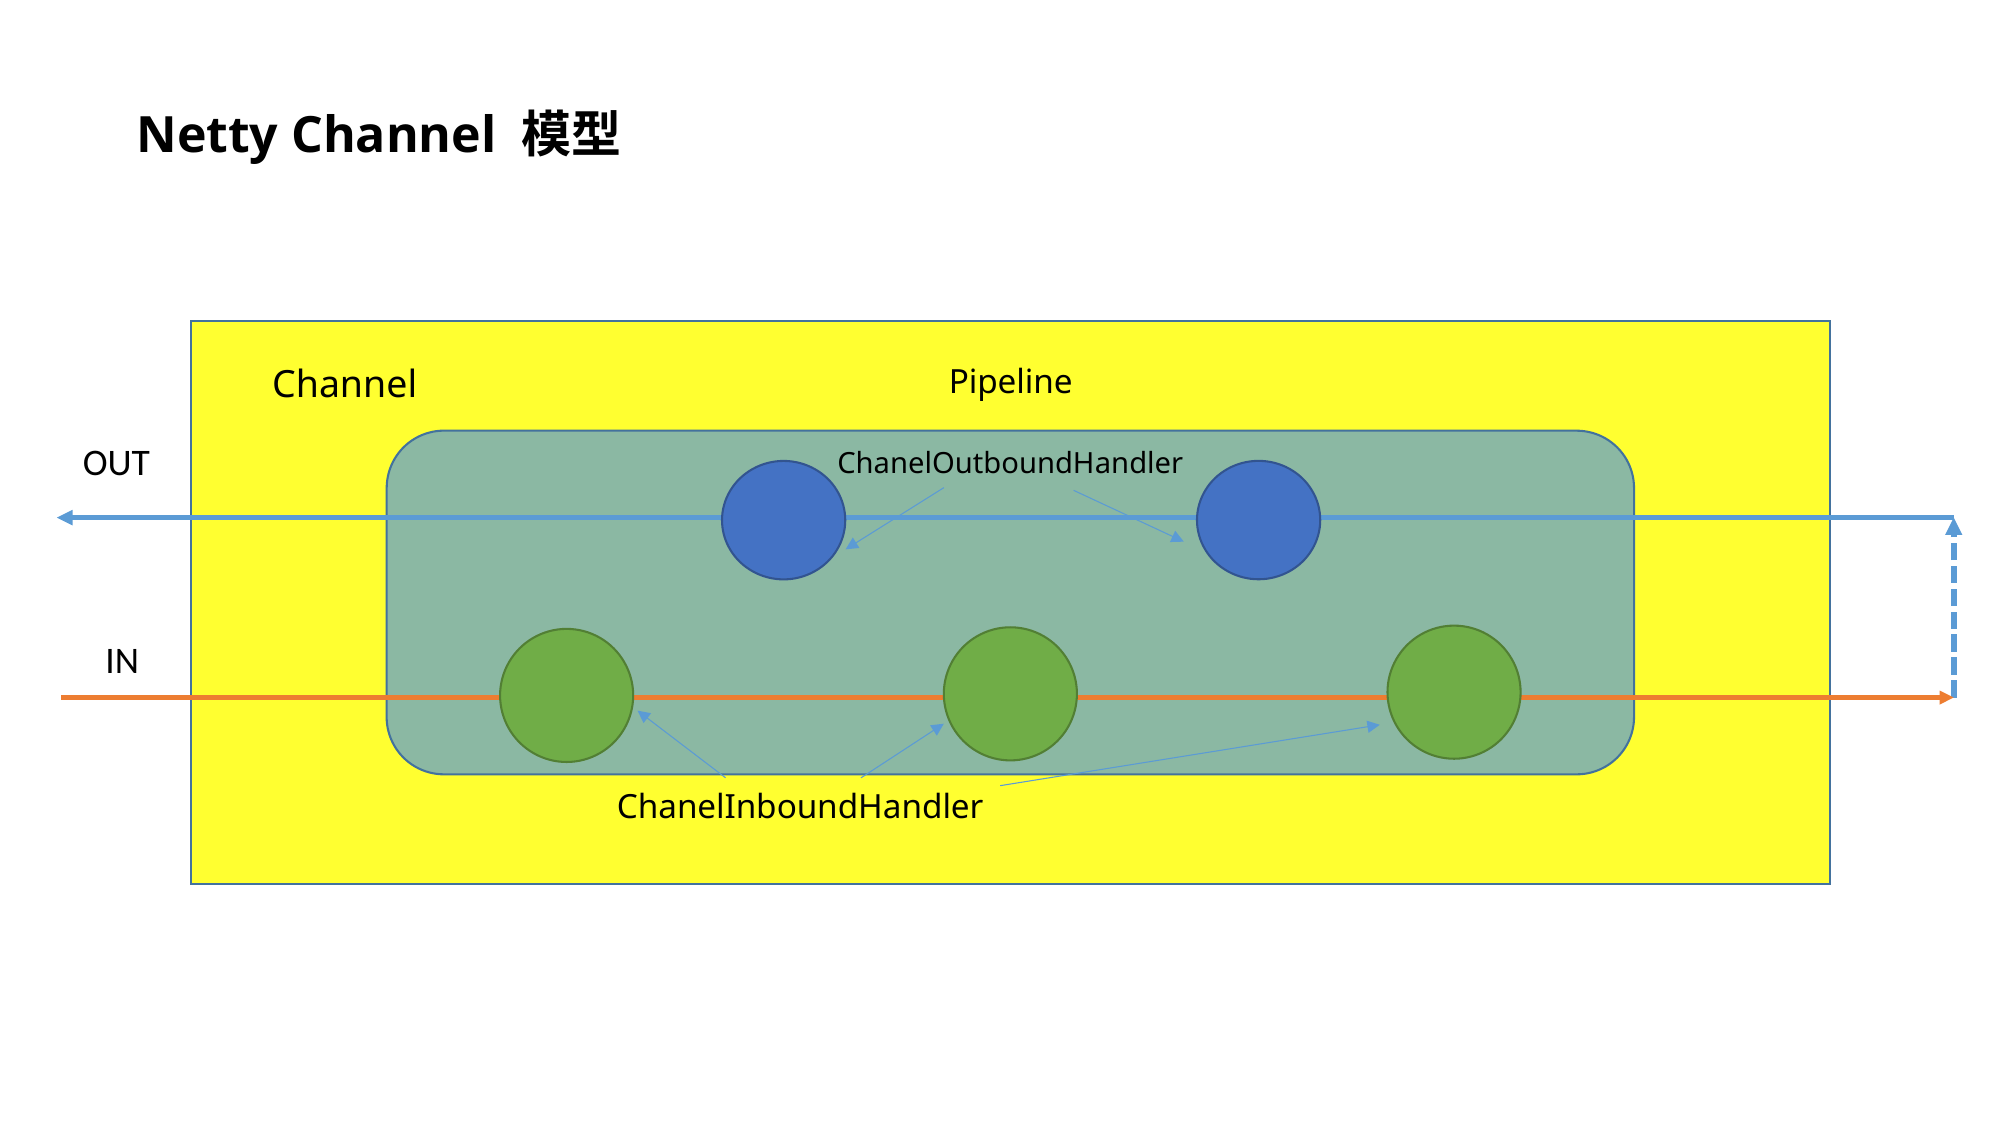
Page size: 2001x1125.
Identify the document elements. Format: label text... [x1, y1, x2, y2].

text_box Netty Channel 模型 [121, 94, 760, 170]
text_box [56, 320, 1954, 884]
